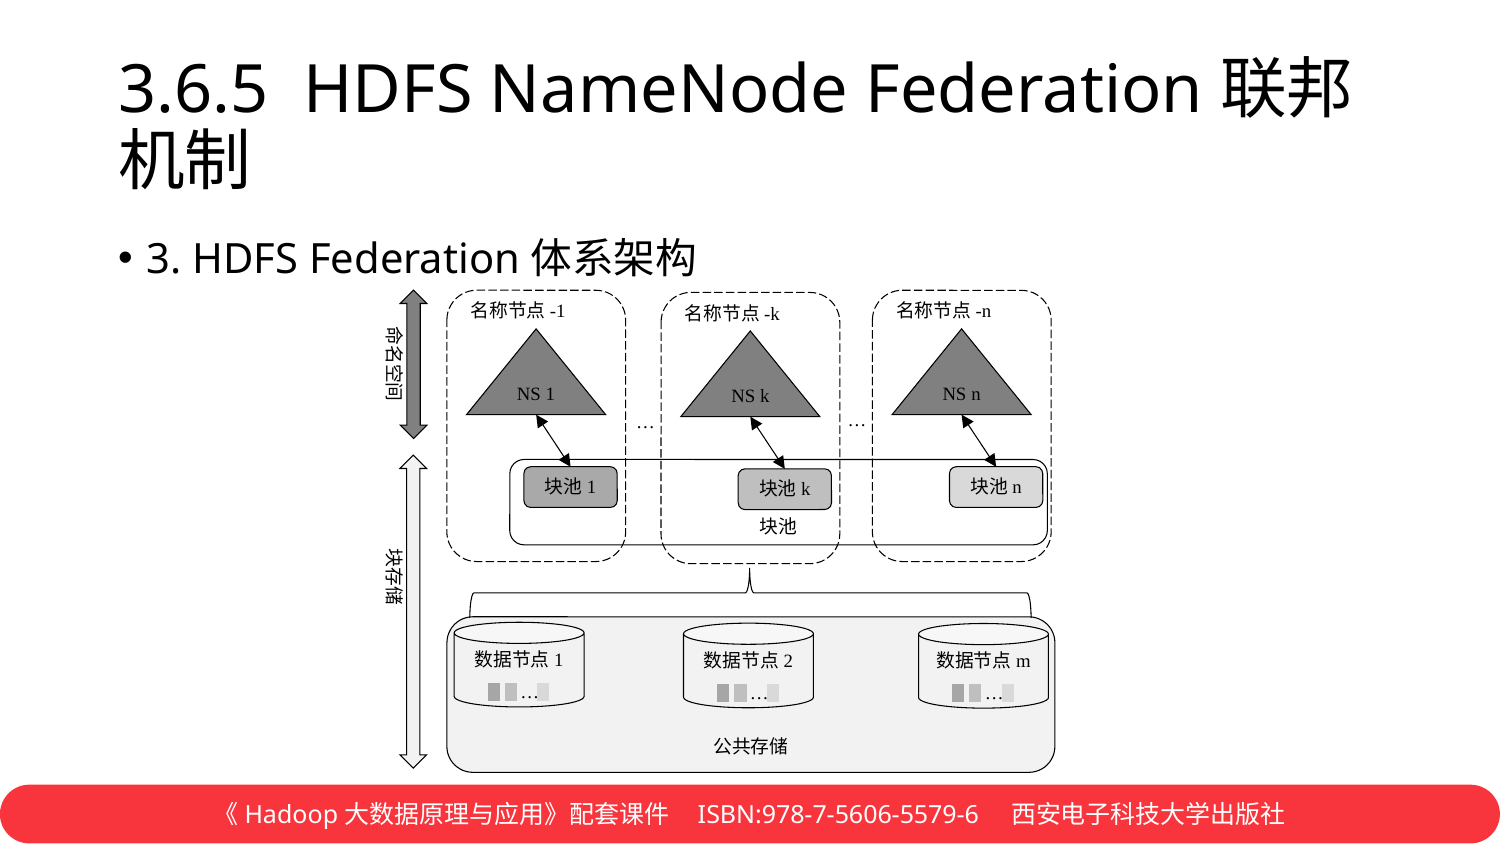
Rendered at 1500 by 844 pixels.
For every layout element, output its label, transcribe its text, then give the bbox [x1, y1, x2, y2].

list 3. HDFS Federation体系架构 [103, 224, 1397, 760]
title 3.6.5 HDFS NameNode Federation联邦机制 [103, 44, 1397, 208]
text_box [317, 280, 1183, 780]
